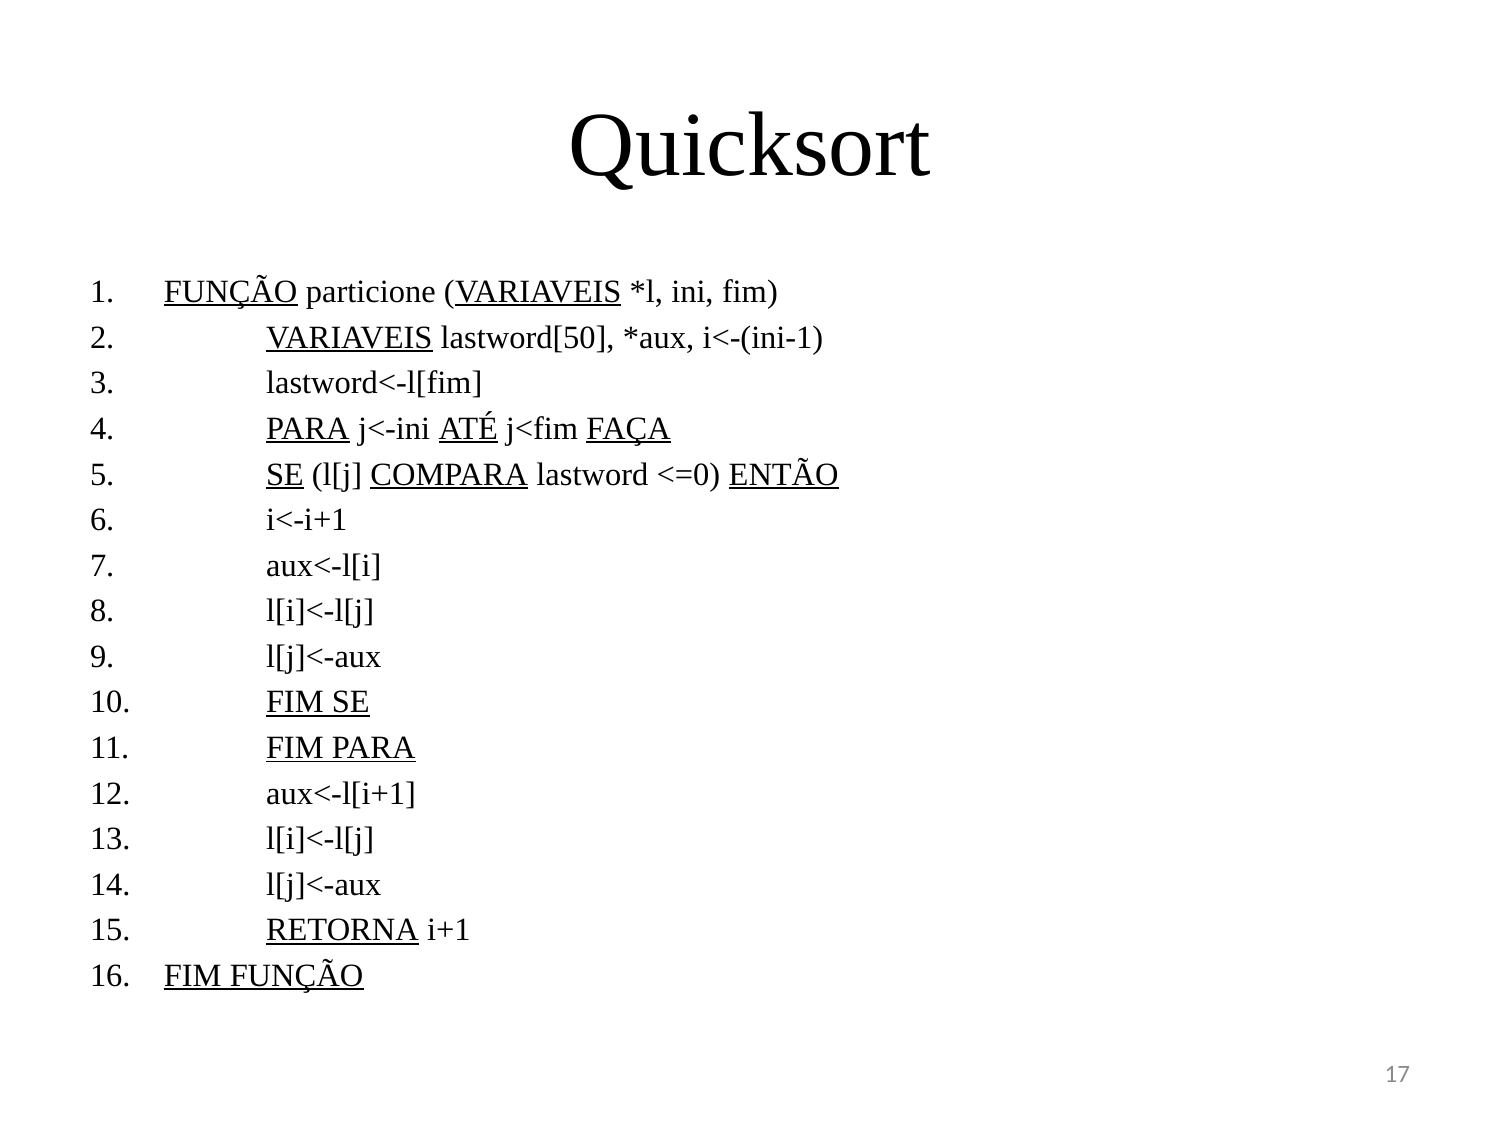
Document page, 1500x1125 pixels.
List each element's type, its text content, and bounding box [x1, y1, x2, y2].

title Quicksort [75, 45, 1425, 233]
list FUNÇÃO particione (VARIAVEIS *l, ini, fim) VARIAVEIS lastword[50], *aux, i<-(ini-1) lastword<-l[fim] PARA j<-ini ATÉ j<fim FAÇA SE (l[j] COMPARA lastword <=0) ENTÃO i<-i+1 aux<-l[i] l[i]<-l[j] l[j]<-aux FIM SE FIM PARA aux<-l[i+1] l[i]<-l[j] l[j]<-aux RETORNA i+1 FIM FUNÇÃO [75, 262, 1425, 1005]
slide_number 17 [1074, 1042, 1425, 1103]
